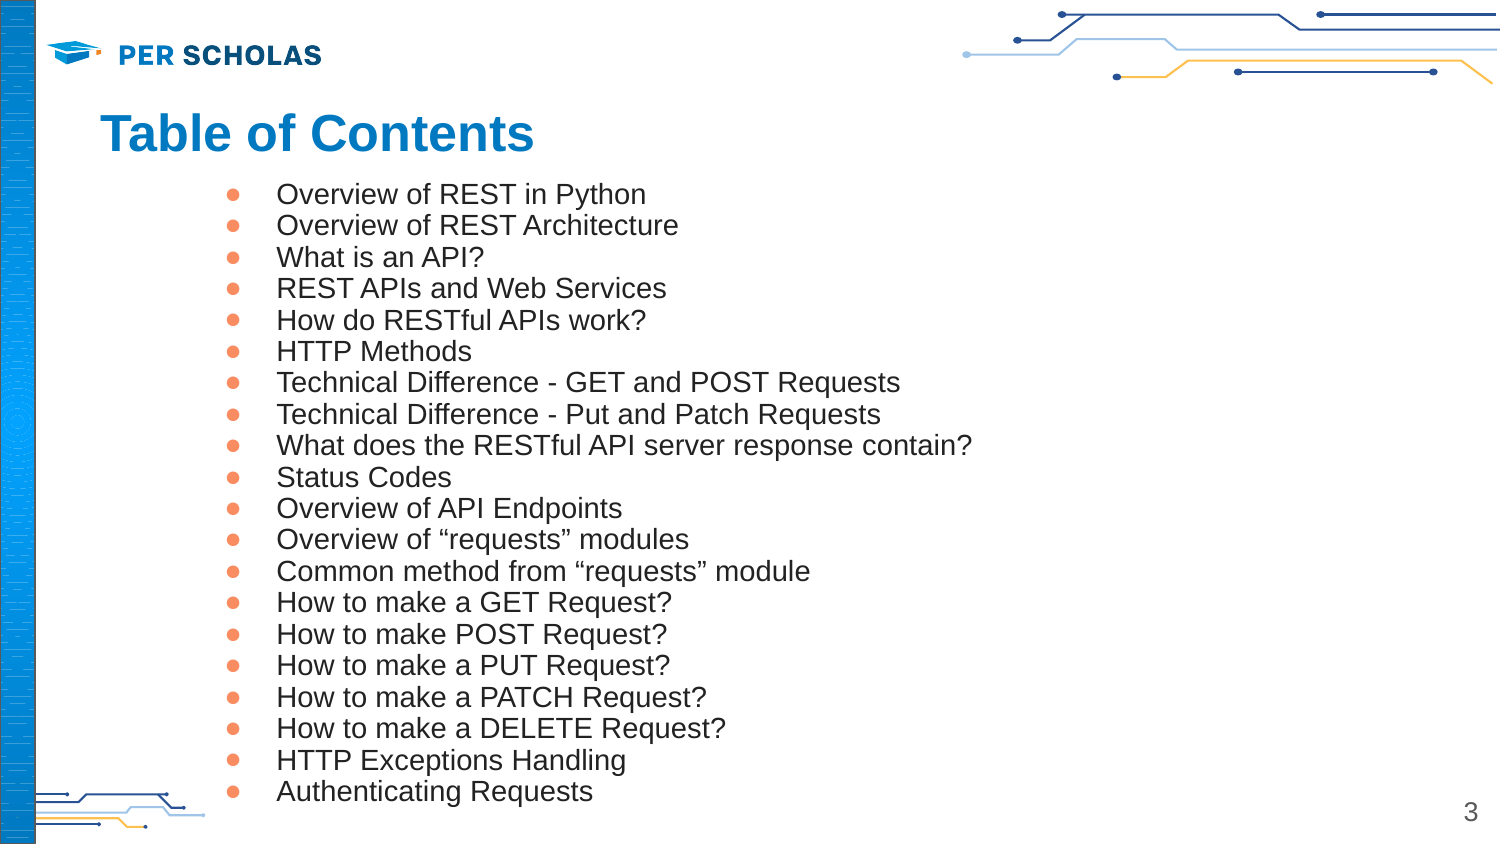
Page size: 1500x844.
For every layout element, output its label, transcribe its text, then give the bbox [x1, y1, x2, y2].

list Overview of REST in Python Overview of REST Architecture What is an API? REST APIs and Web Services How do RESTful APIs work? HTTP Methods Technical Difference - GET and POST Requests Technical Difference - Put and Patch Requests What does the RESTful API server response contain? Status Codes Overview of API Endpoints Overview of “requests” modules Common method from “requests” module How to make a GET Request? How to make POST Request? How to make a PUT Request? How to make a PATCH Request? How to make a DELETE Request? HTTP Exceptions Handling Authenticating Requests [111, 178, 1413, 823]
slide_number ‹#› [1403, 779, 1494, 844]
title Table of Contents [85, 83, 1484, 178]
picture [36, 17, 339, 83]
